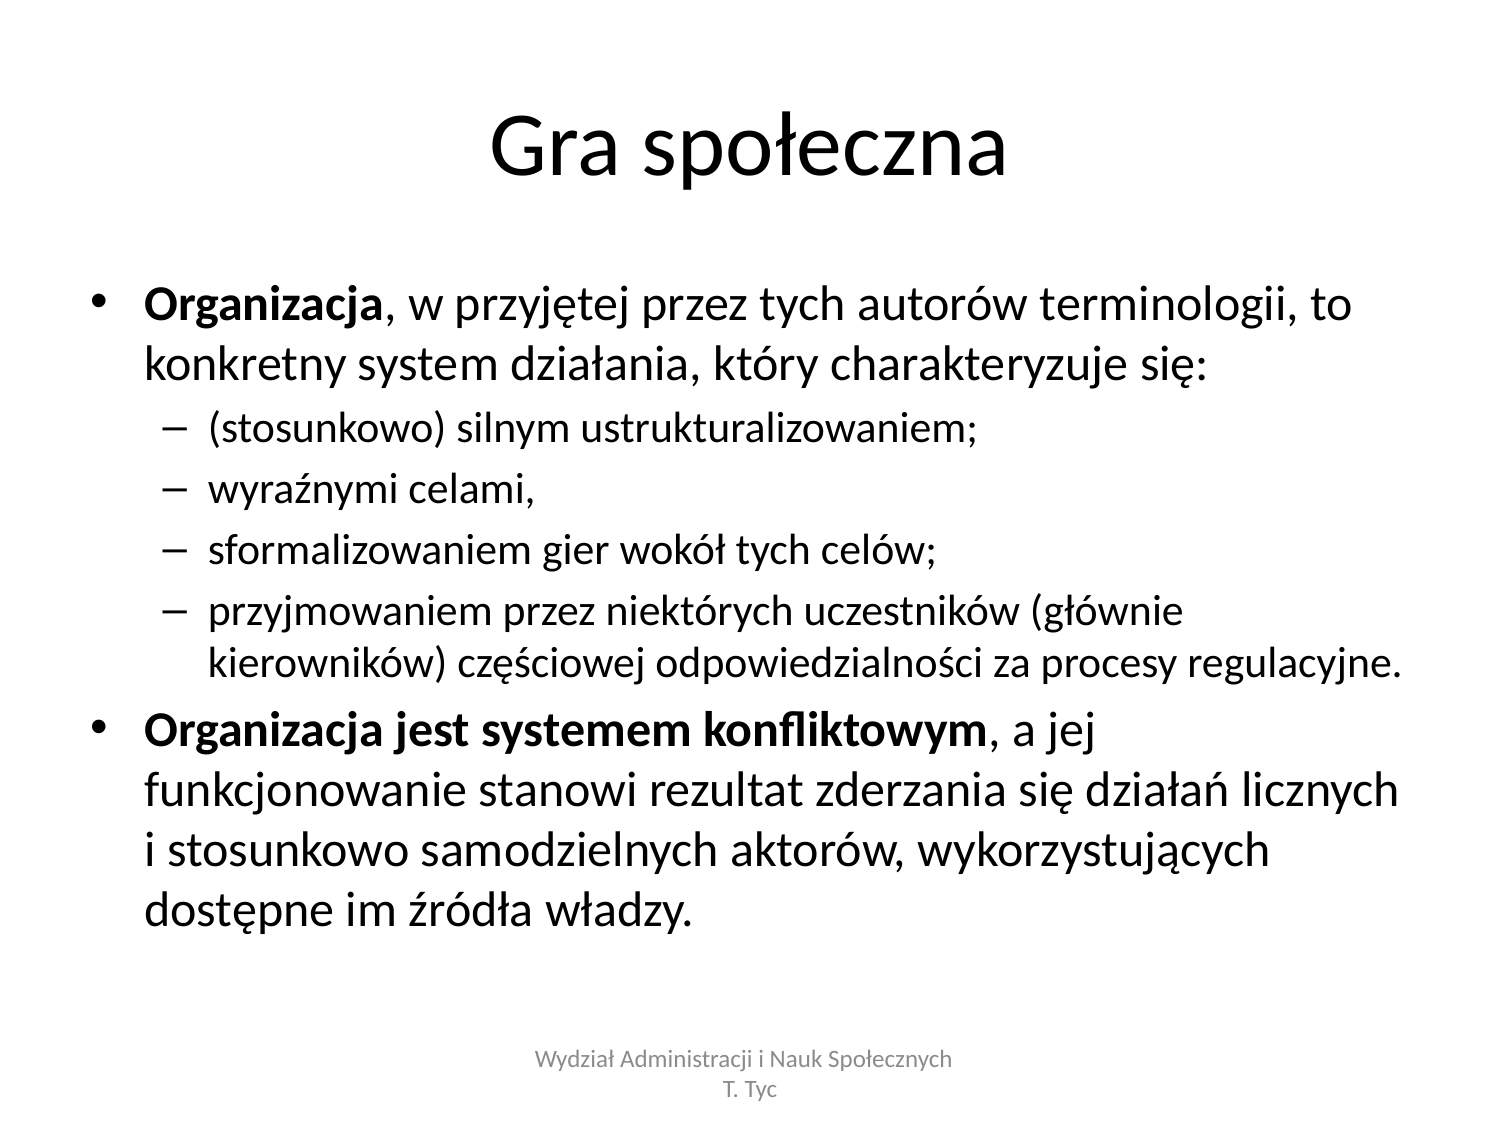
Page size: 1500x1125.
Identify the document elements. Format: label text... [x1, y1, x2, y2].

title Gra społeczna [74, 44, 1426, 233]
list Organizacja, w przyjętej przez tych autorów terminologii, to konkretny system działania, który charakteryzuje się: (stosunkowo) silnym ustrukturalizowaniem; wyraźnymi celami, sformalizowaniem gier wokół tych celów; przyjmowaniem przez niektórych uczestników (głównie kierowników) częściowej odpowiedzialności za procesy regulacyjne. Organizacja jest systemem konfliktowym, a jej funkcjonowanie stanowi rezultat zderzania się działań licznych i stosunkowo samodzielnych aktorów, wykorzystujących dostępne im źródła władzy. [74, 262, 1426, 1006]
footer Wydział Administracji i Nauk Społecznych T. Tyc [512, 1042, 988, 1103]
